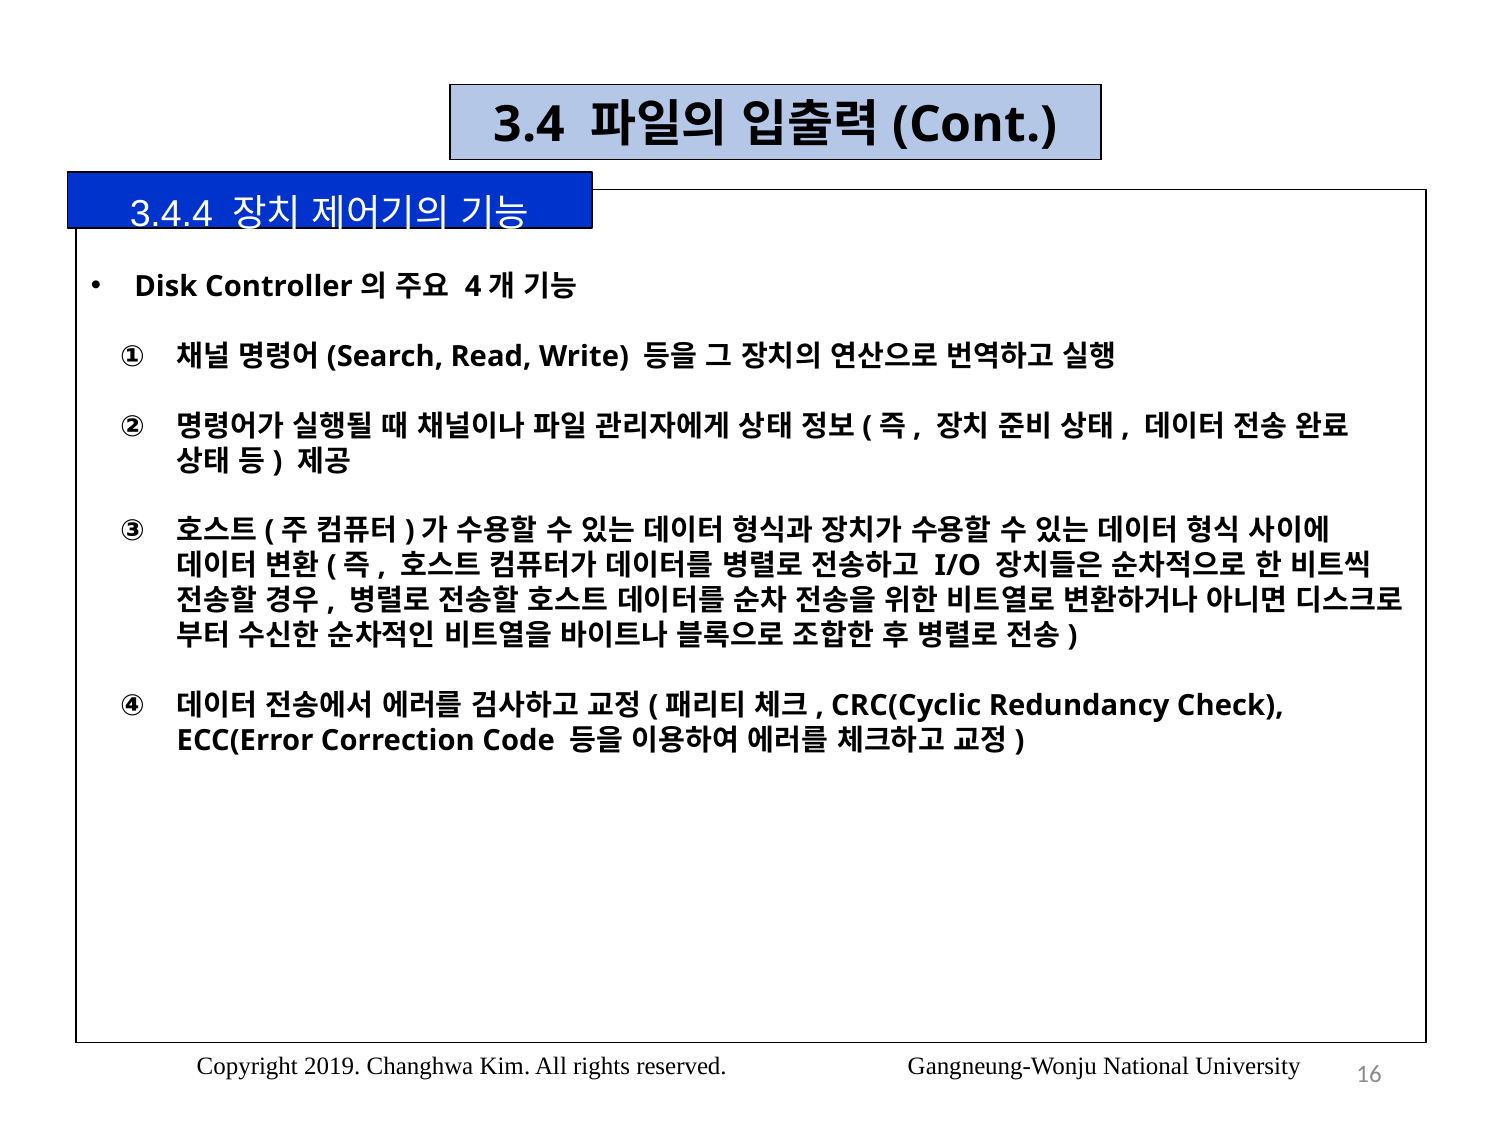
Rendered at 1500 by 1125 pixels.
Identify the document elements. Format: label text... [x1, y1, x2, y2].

text_box 3.4.4 장치 제어기의 기능 [67, 171, 592, 228]
footer Copyright 2019. Changhwa Kim. All rights reserved. Gangneung-Wonju National University [176, 1042, 1059, 1103]
text_box 16 [1059, 1042, 1397, 1103]
text_box Disk Controller의 주요 4개 기능 채널 명령어(Search, Read, Write) 등을 그 장치의 연산으로 번역하고 실행 명령어가 실행될 때 채널이나 파일 관리자에게 상태 정보(즉, 장치 준비 상태, 데이터 전송 완료 상태 등) 제공 호스트(주 컴퓨터)가 수용할 수 있는 데이터 형식과 장치가 수용할 수 있는 데이터 형식 사이에 데이터 변환(즉, 호스트 컴퓨터가 데이터를 병렬로 전송하고 I/O 장치들은 순차적으로 한 비트씩 전송할 경우, 병렬로 전송할 호스트 데이터를 순차 전송을 위한 비트열로 변환하거나 아니면 디스크로 부터 수신한 순차적인 비트열을 바이트나 블록으로 조합한 후 병렬로 전송) 데이터 전송에서 에러를 검사하고 교정(패리티 체크, CRC(Cyclic Redundancy Check), ECC(Error Correction Code 등을 이용하여 에러를 체크하고 교정) [76, 189, 1427, 1043]
text_box 3.4 파일의 입출력(Cont.) [450, 84, 1102, 160]
